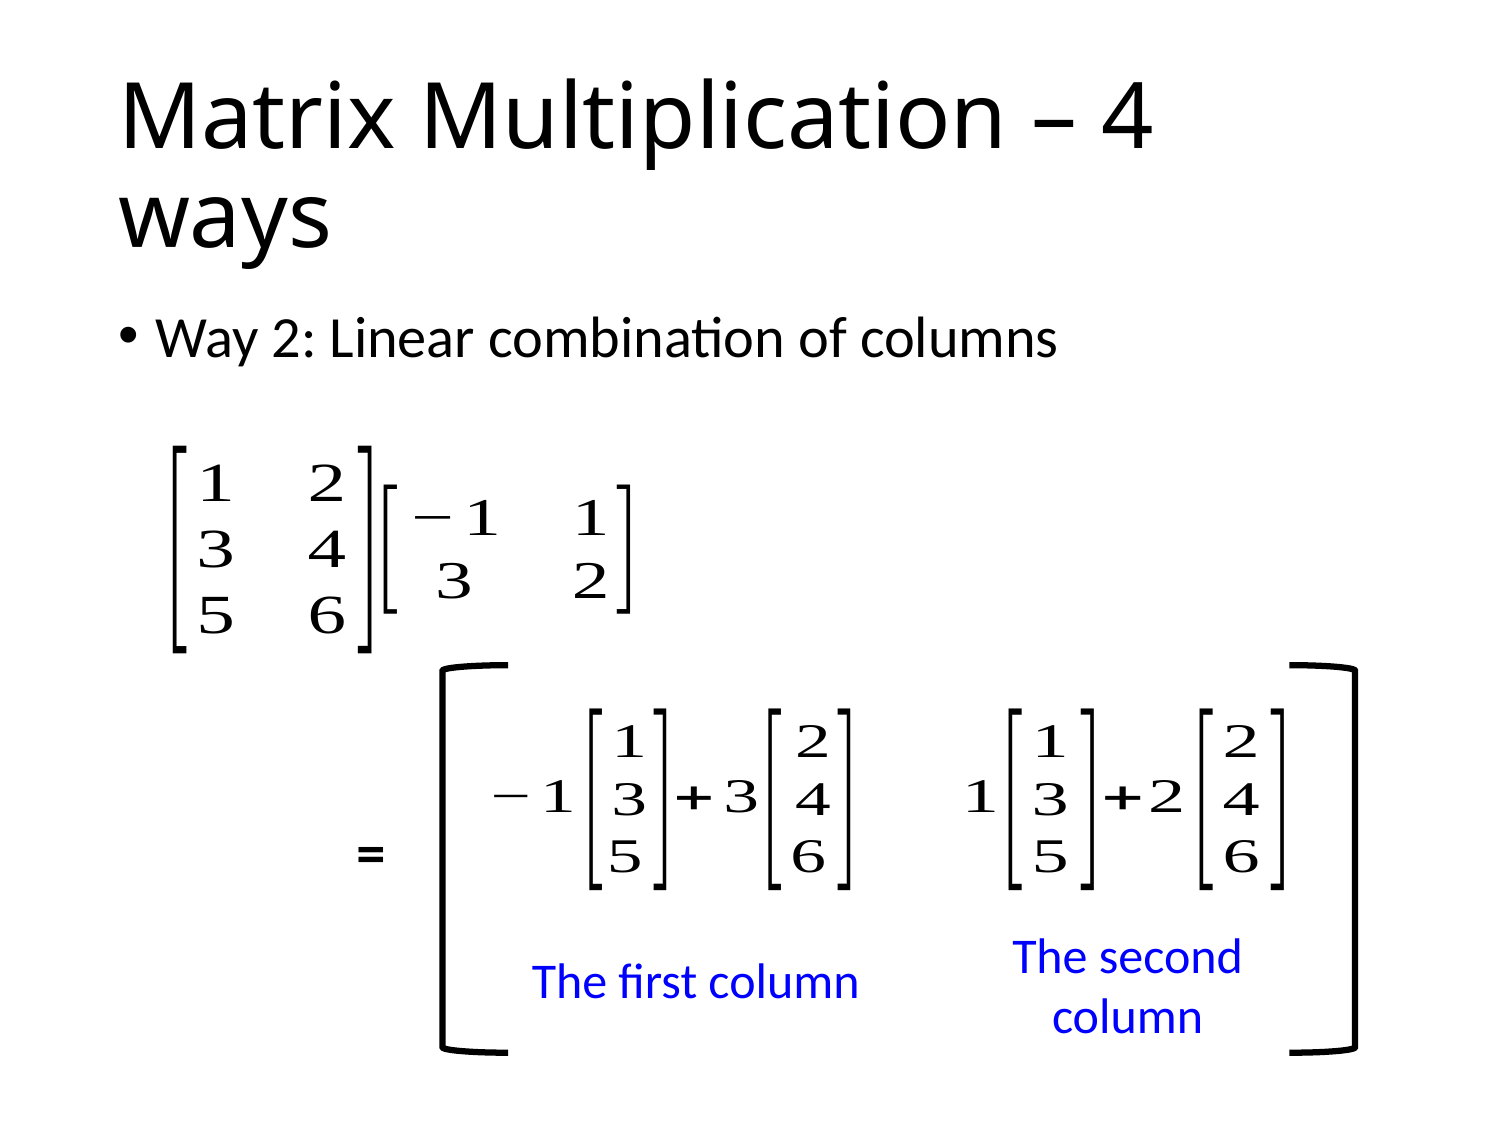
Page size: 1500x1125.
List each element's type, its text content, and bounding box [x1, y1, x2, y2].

text_box = [295, 808, 442, 893]
title Matrix Multiplication – 4 ways [103, 59, 1397, 278]
text_box [442, 664, 509, 1054]
text_box The second column [940, 916, 1316, 1052]
list Way 2: Linear combination of columns [103, 299, 1397, 1014]
text_box The first column [508, 941, 884, 1017]
text_box [1289, 664, 1356, 1054]
